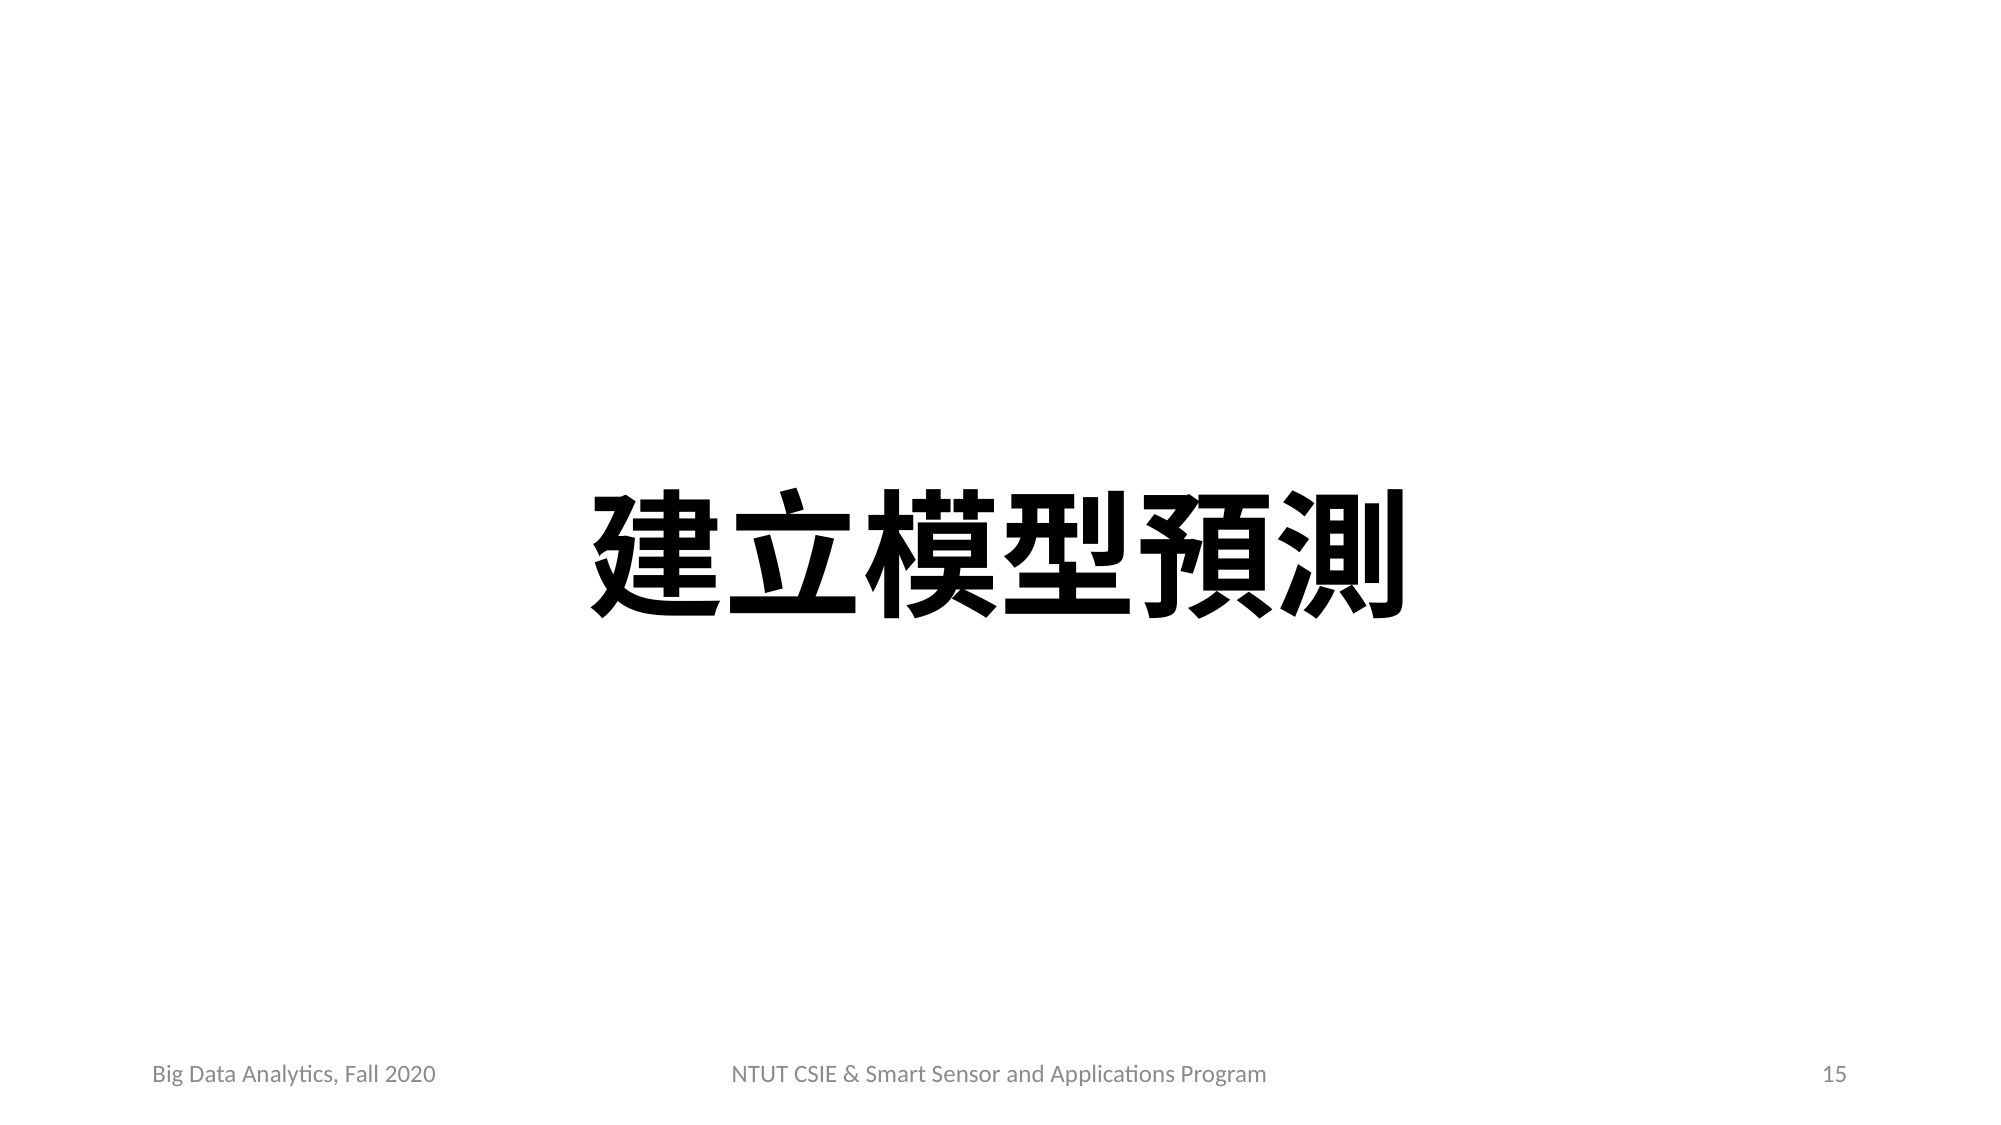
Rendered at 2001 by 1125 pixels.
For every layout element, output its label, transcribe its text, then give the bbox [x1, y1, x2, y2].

title 建立模型預測 [137, 453, 1863, 672]
slide_number 15 [1412, 1042, 1863, 1103]
footer NTUT CSIE & Smart Sensor and Applications Program [662, 1042, 1338, 1103]
slide_number Big Data Analytics, Fall 2020 [137, 1042, 588, 1103]
